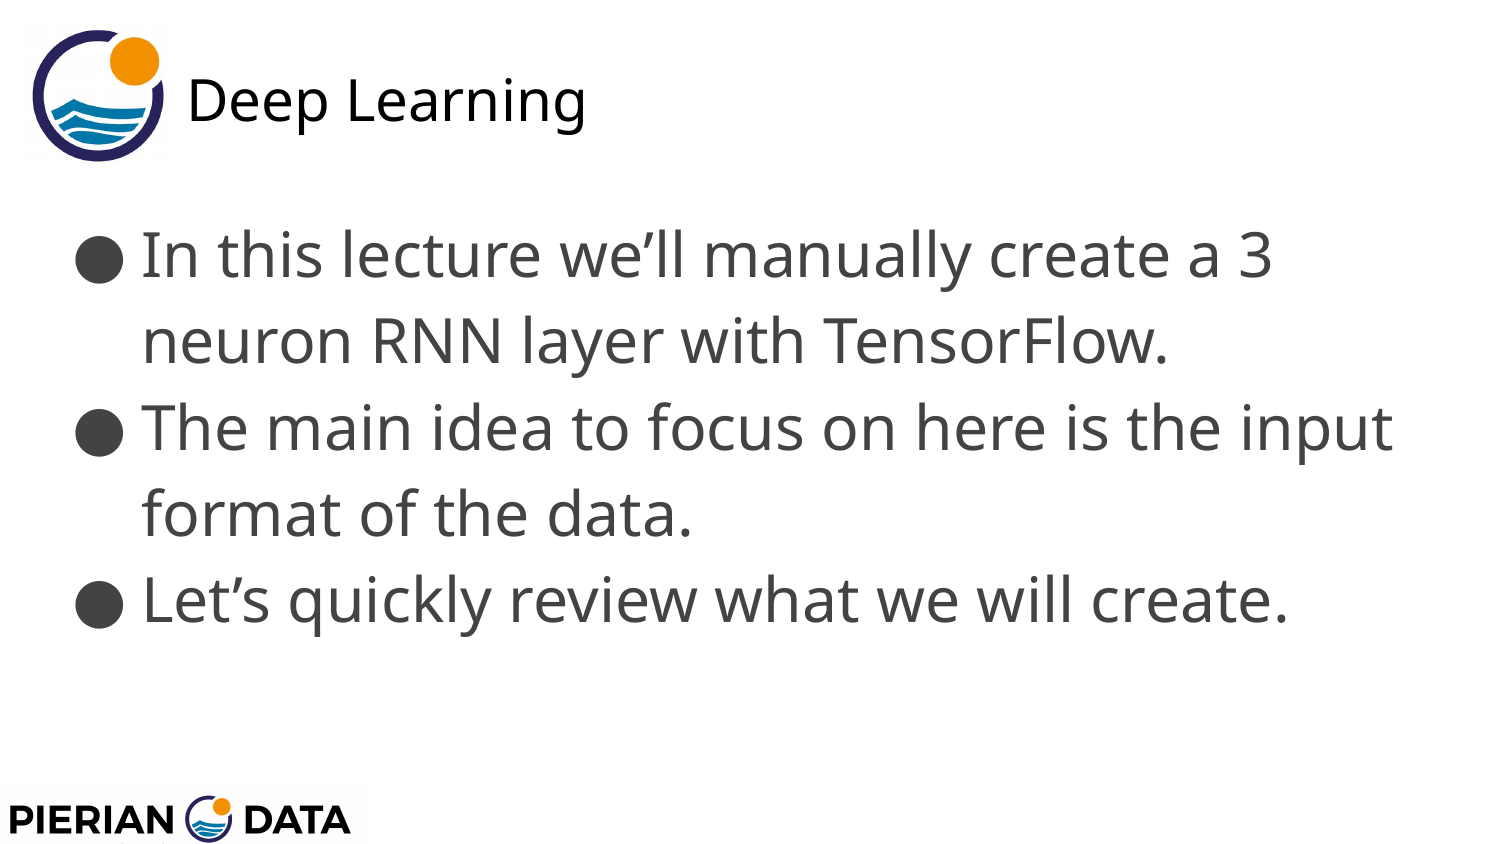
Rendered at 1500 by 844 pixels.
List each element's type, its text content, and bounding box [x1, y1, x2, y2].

title Deep Learning [176, 48, 1449, 143]
list In this lecture we’ll manually create a 3 neuron RNN layer with TensorFlow. The main idea to focus on here is the input format of the data. Let’s quickly review what we will create. [51, 189, 1480, 750]
picture [0, 787, 368, 844]
picture [24, 24, 172, 167]
